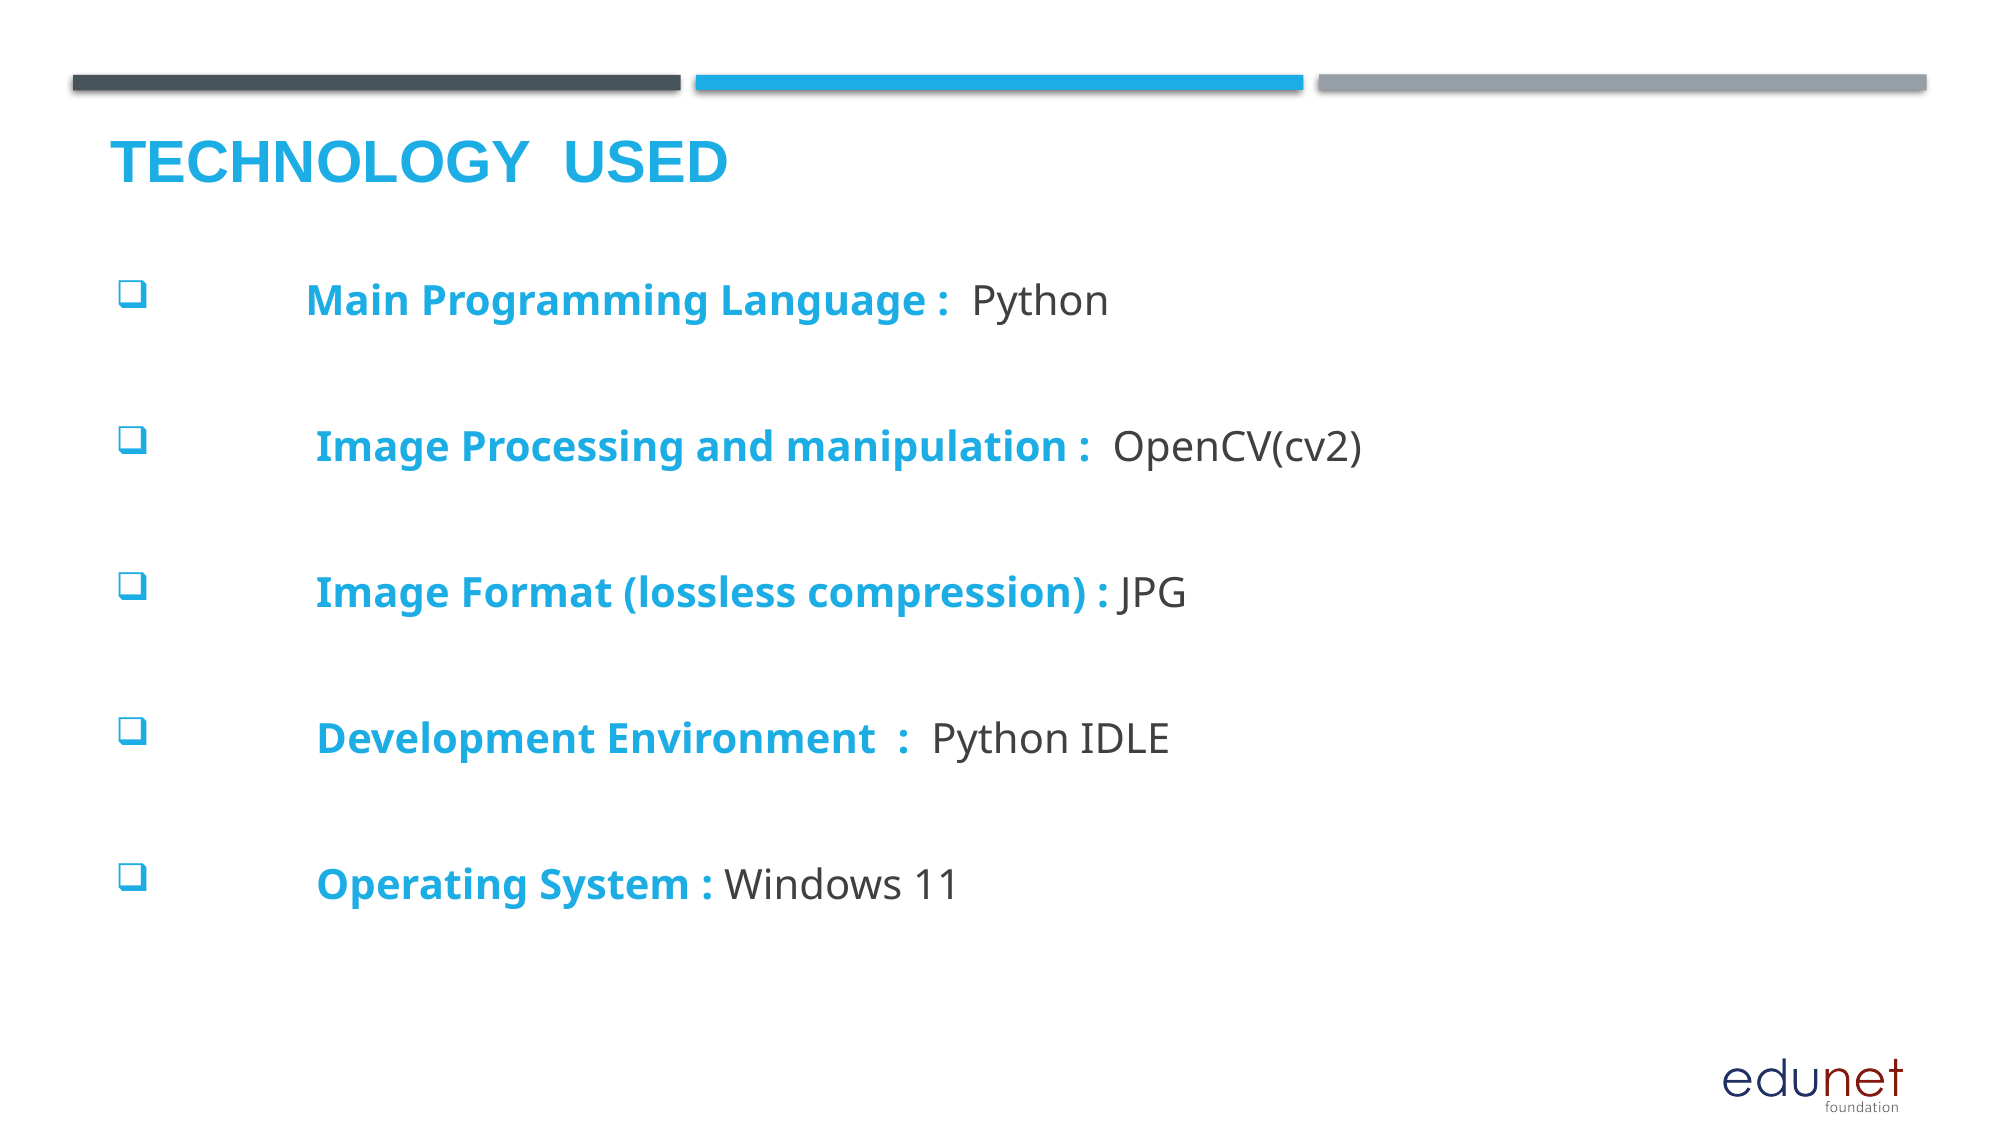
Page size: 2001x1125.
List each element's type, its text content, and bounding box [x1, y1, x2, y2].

picture [1719, 1056, 1905, 1116]
list Main Programming Language : Python Image Processing and manipulation : OpenCV(cv2) Image Format (lossless compression) : JPG Development Environment : Python IDLE Operating System : Windows 11 [47, 97, 1953, 1010]
